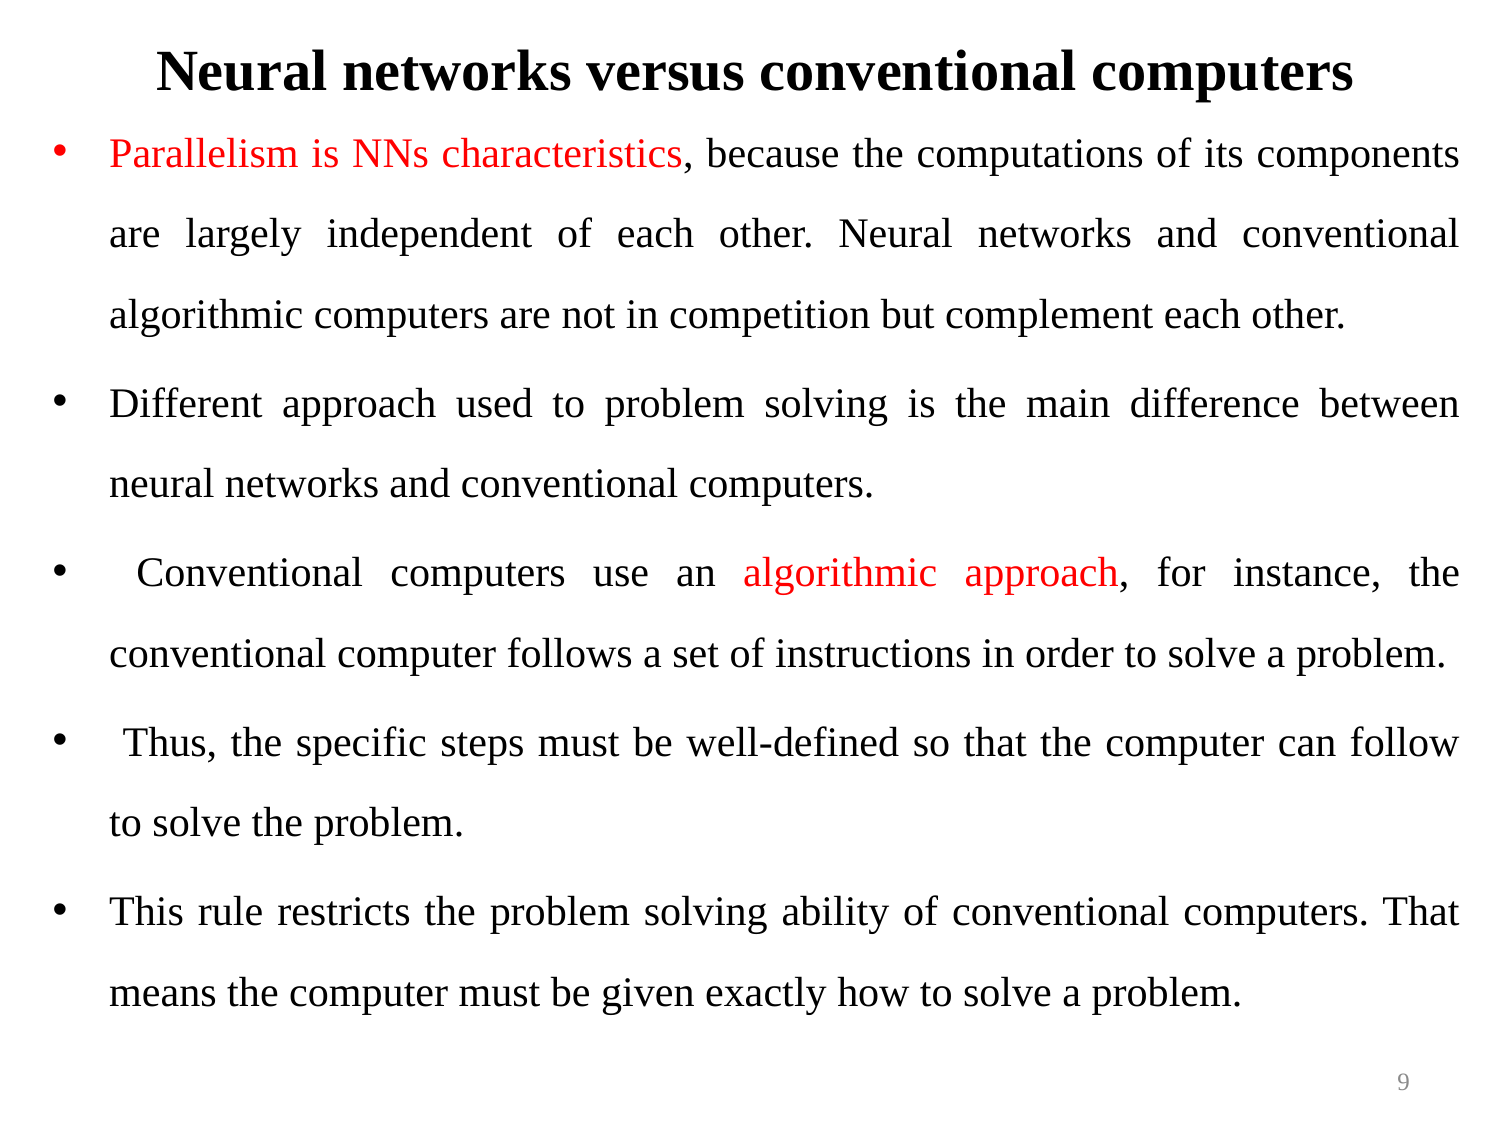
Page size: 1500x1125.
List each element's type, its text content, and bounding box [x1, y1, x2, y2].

slide_number 9 [1074, 1042, 1425, 1103]
list Parallelism is NNs characteristics, because the computations of its components are largely independent of each other. Neural networks and conventional algorithmic computers are not in competition but complement each other. Different approach used to problem solving is the main difference between neural networks and conventional computers. Conventional computers use an algorithmic approach, for instance, the conventional computer follows a set of instructions in order to solve a problem. Thus, the specific steps must be well-defined so that the computer can follow to solve the problem. This rule restricts the problem solving ability of conventional computers. That means the computer must be given exactly how to solve a problem. [37, 87, 1475, 1088]
title Neural networks versus conventional computers [24, 0, 1500, 100]
